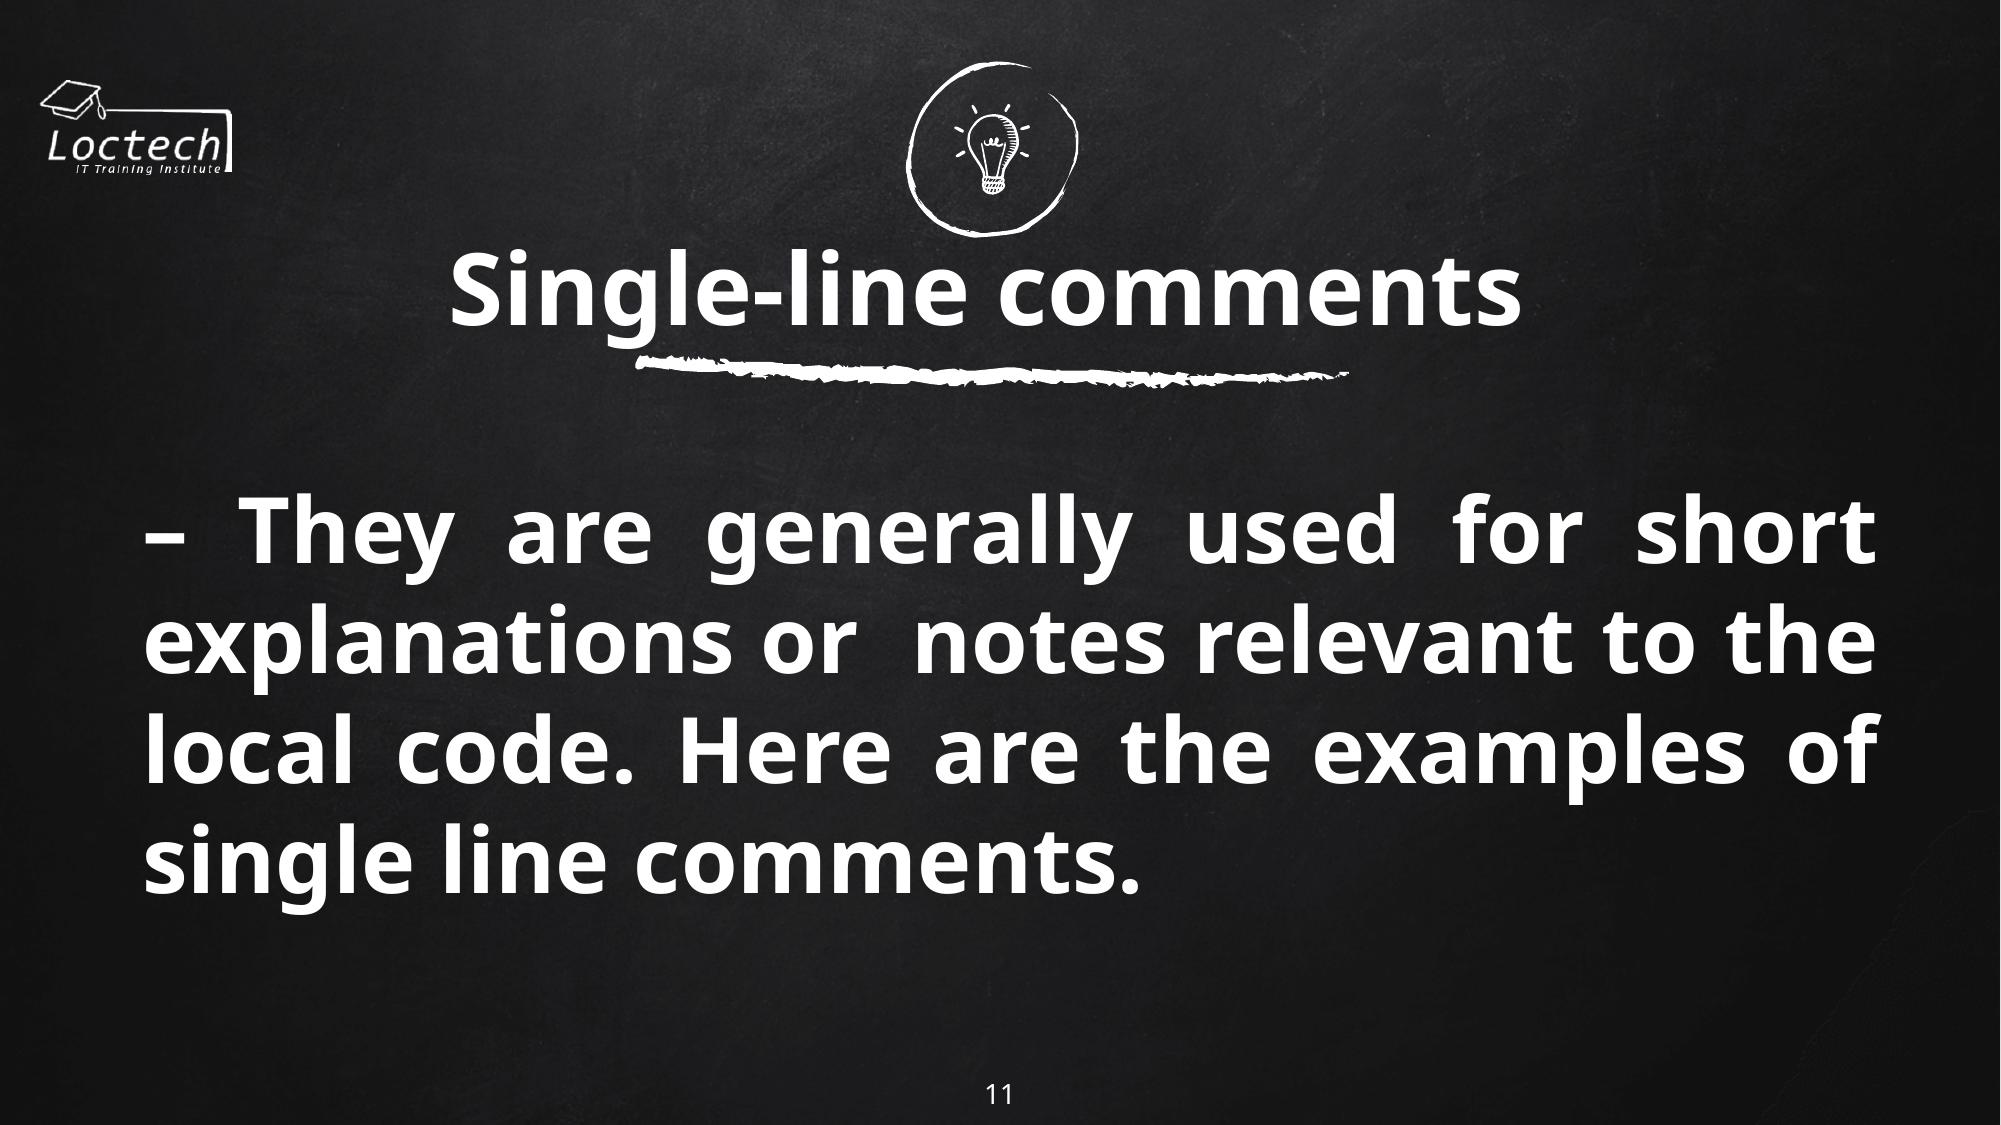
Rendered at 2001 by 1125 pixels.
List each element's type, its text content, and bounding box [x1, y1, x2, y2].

text_box [1019, 152, 1029, 158]
title Single-line comments [0, 205, 2000, 393]
text_box [954, 126, 964, 133]
text_box [635, 355, 1349, 389]
text_box [905, 61, 1079, 238]
text_box [955, 150, 966, 158]
text_box [971, 104, 978, 114]
text_box [967, 114, 1019, 195]
picture [0, 0, 2001, 1125]
list – They are generally used for short explanations or notes relevant to the local code. Here are the examples of single line comments. [99, 452, 1900, 1058]
slide_number 11 [939, 1057, 1060, 1125]
text_box [1020, 125, 1030, 130]
text_box [1004, 104, 1011, 112]
